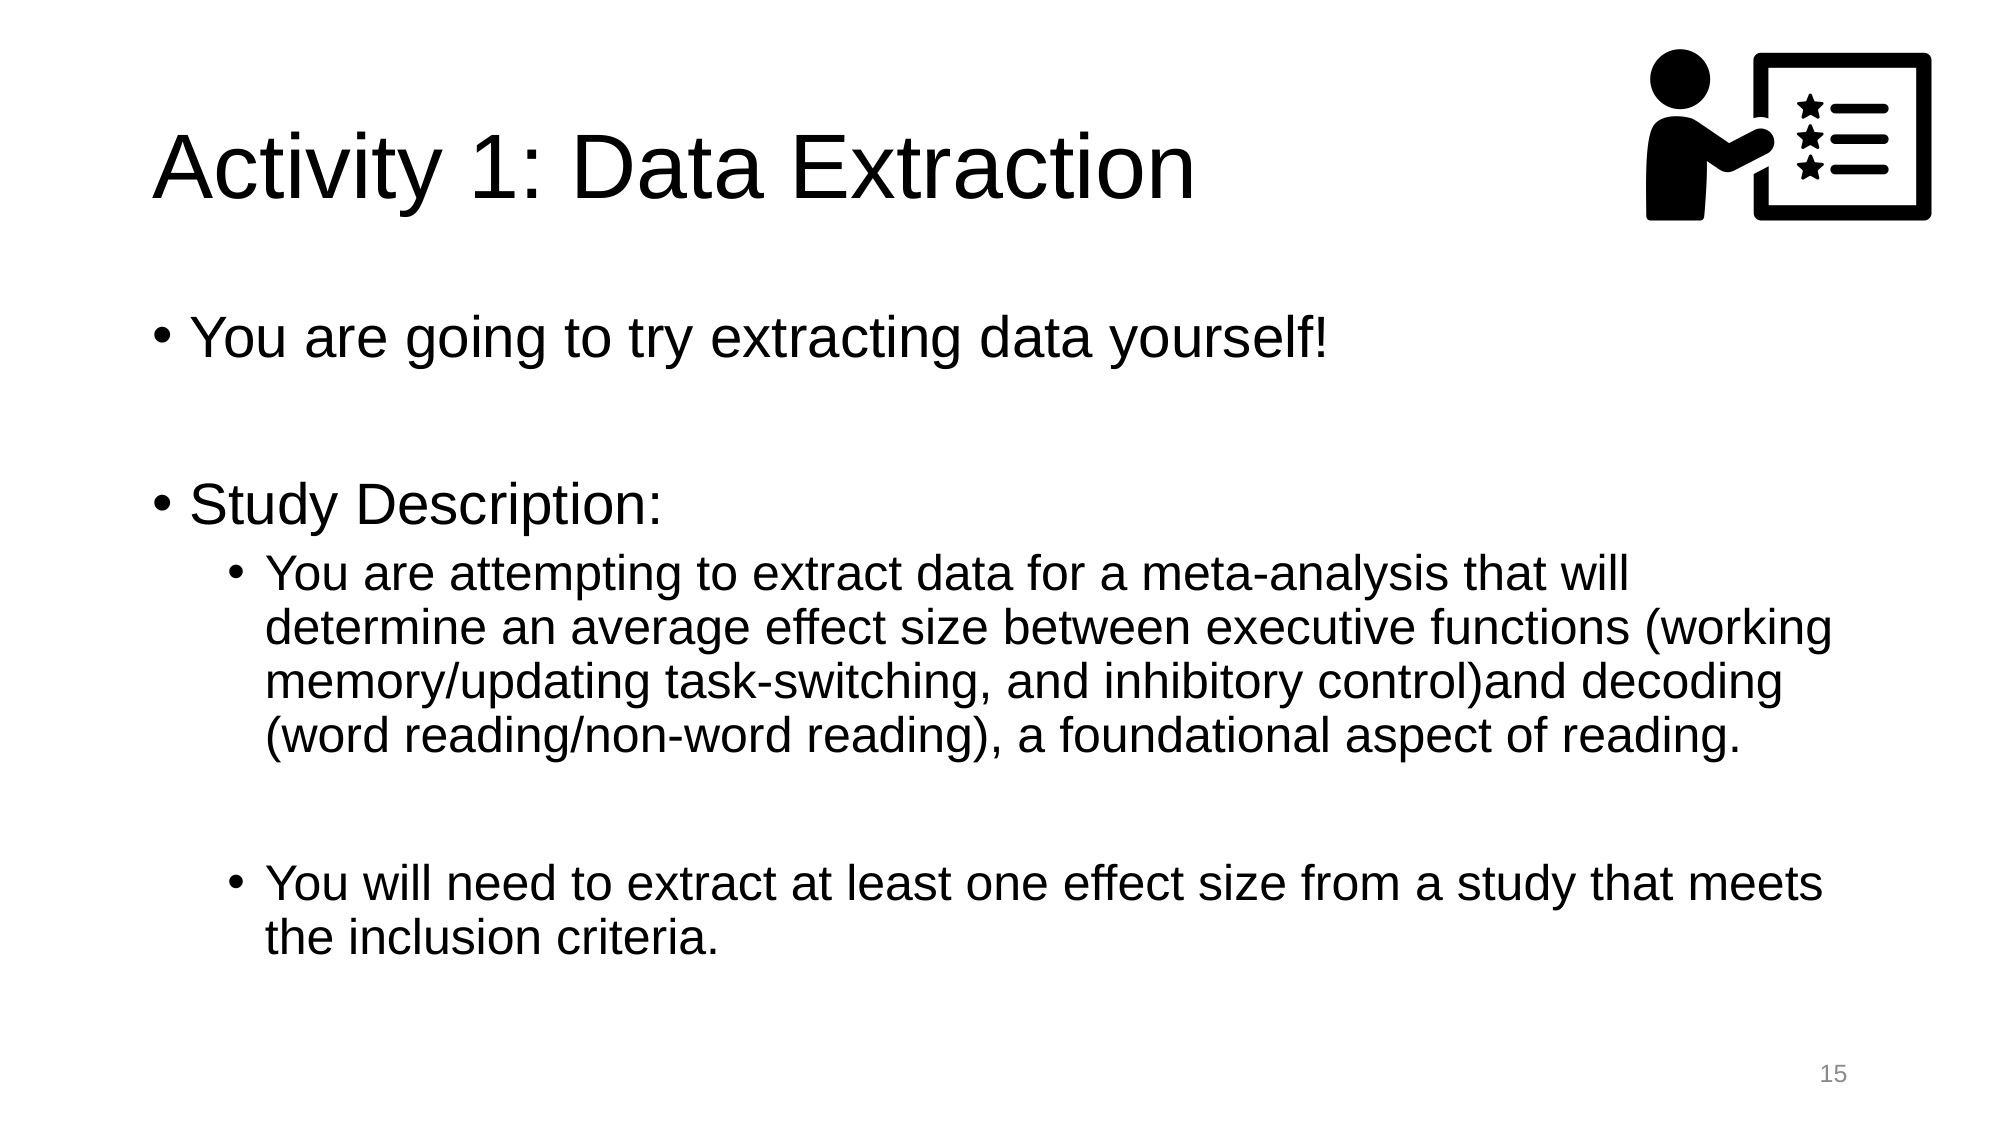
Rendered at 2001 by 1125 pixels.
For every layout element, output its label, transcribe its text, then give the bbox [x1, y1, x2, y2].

list You are going to try extracting data yourself! Study Description: You are attempting to extract data for a meta-analysis that will determine an average effect size between executive functions (working memory/updating task-switching, and inhibitory control)and decoding (word reading/non-word reading), a foundational aspect of reading. You will need to extract at least one effect size from a study that meets the inclusion criteria. [137, 299, 1863, 1014]
picture [1613, 37, 1964, 238]
title Activity 1: Data Extraction [137, 59, 1863, 278]
slide_number 14 [1412, 1042, 1863, 1103]
